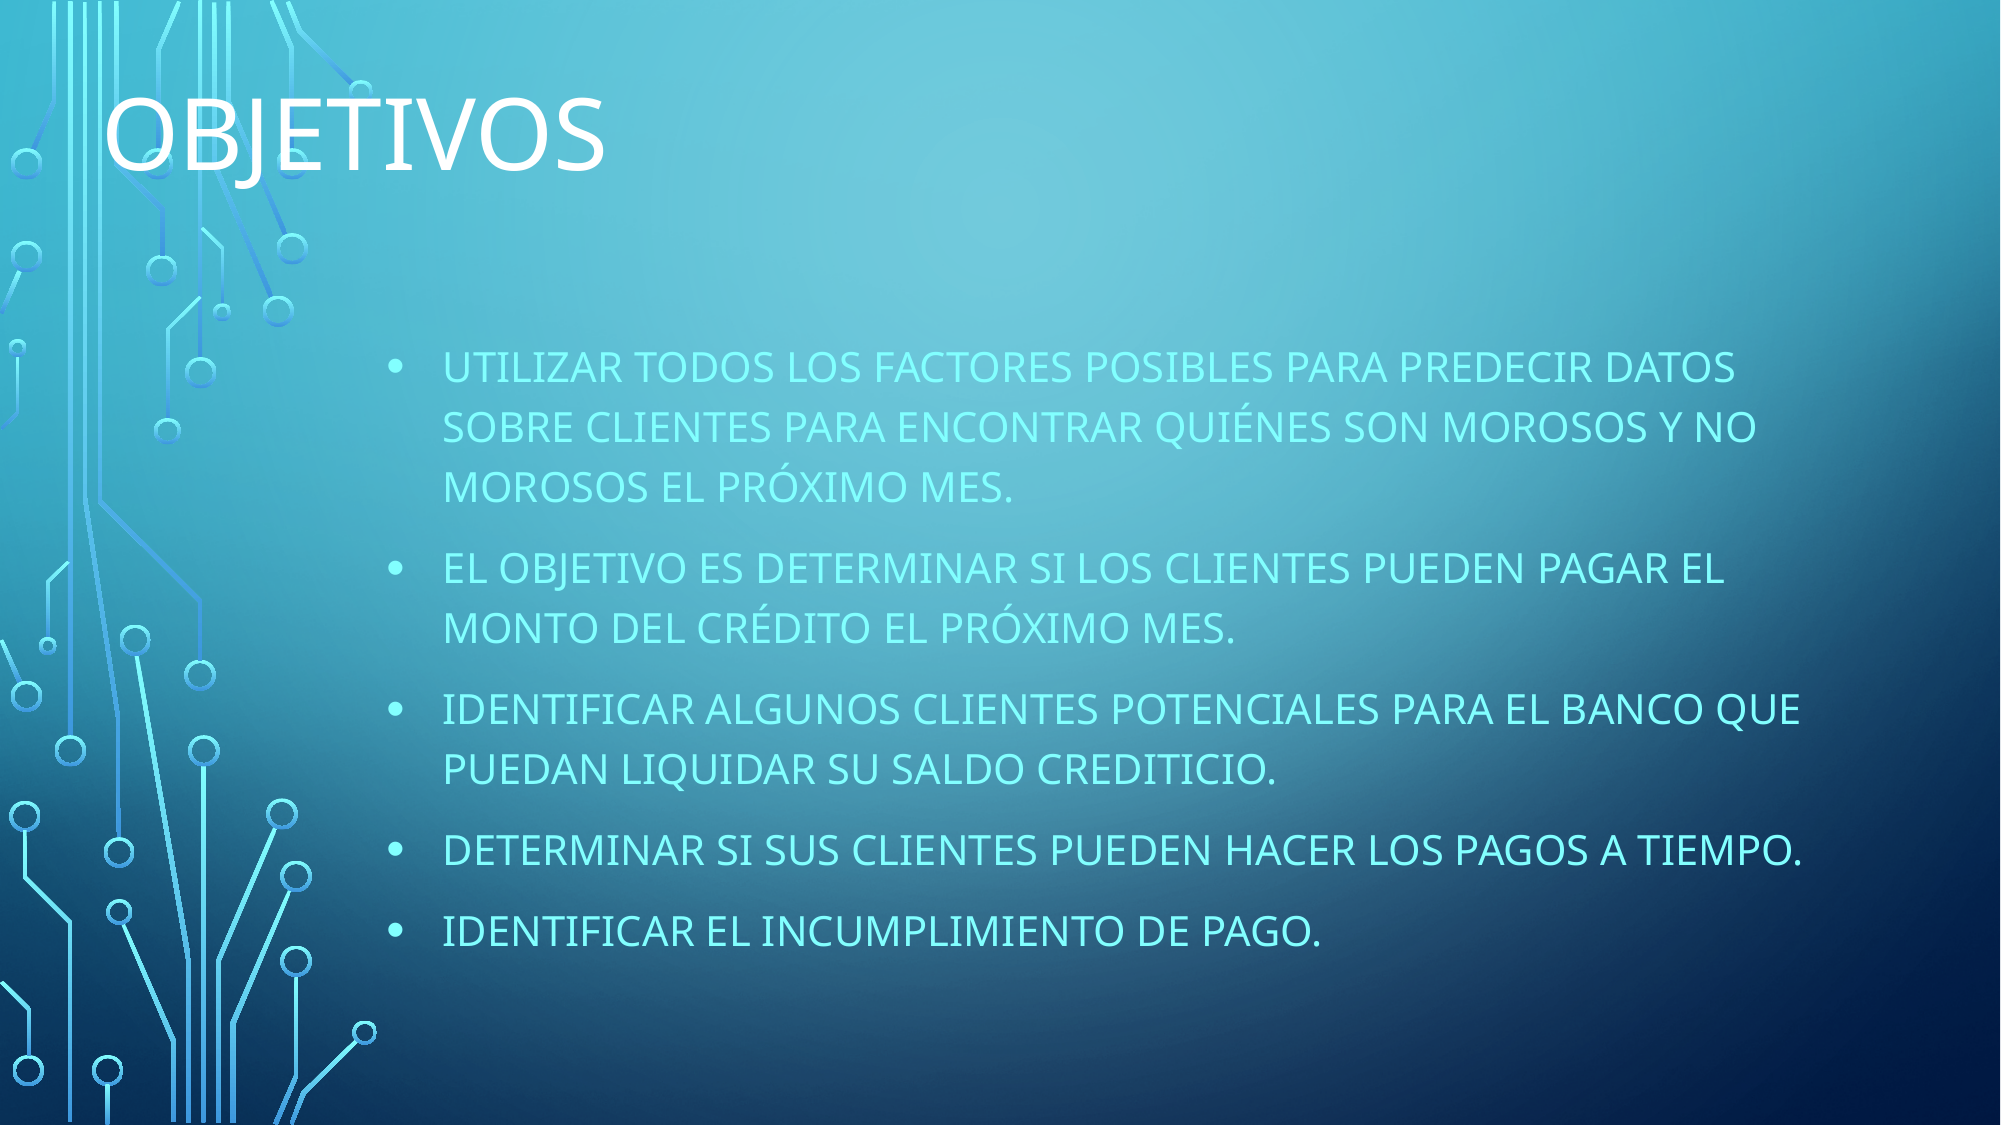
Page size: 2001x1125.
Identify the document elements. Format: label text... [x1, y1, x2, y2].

subtitle utilizar todos los factores posibles para predecir datos sobre clientes para encontrar quiénes son morosos y no morosos el próximo mes. El objetivo es determinar si los clientes pueden pagar el monto del crédito el próximo mes. Identificar algunos clientes potenciales para el banco que puedan liquidar su saldo crediticio. determinar si sus clientes pueden hacer los pagos a tiempo. Identificar El incumplimiento de pago. [371, 323, 1887, 964]
title objetivos [86, 46, 1916, 200]
